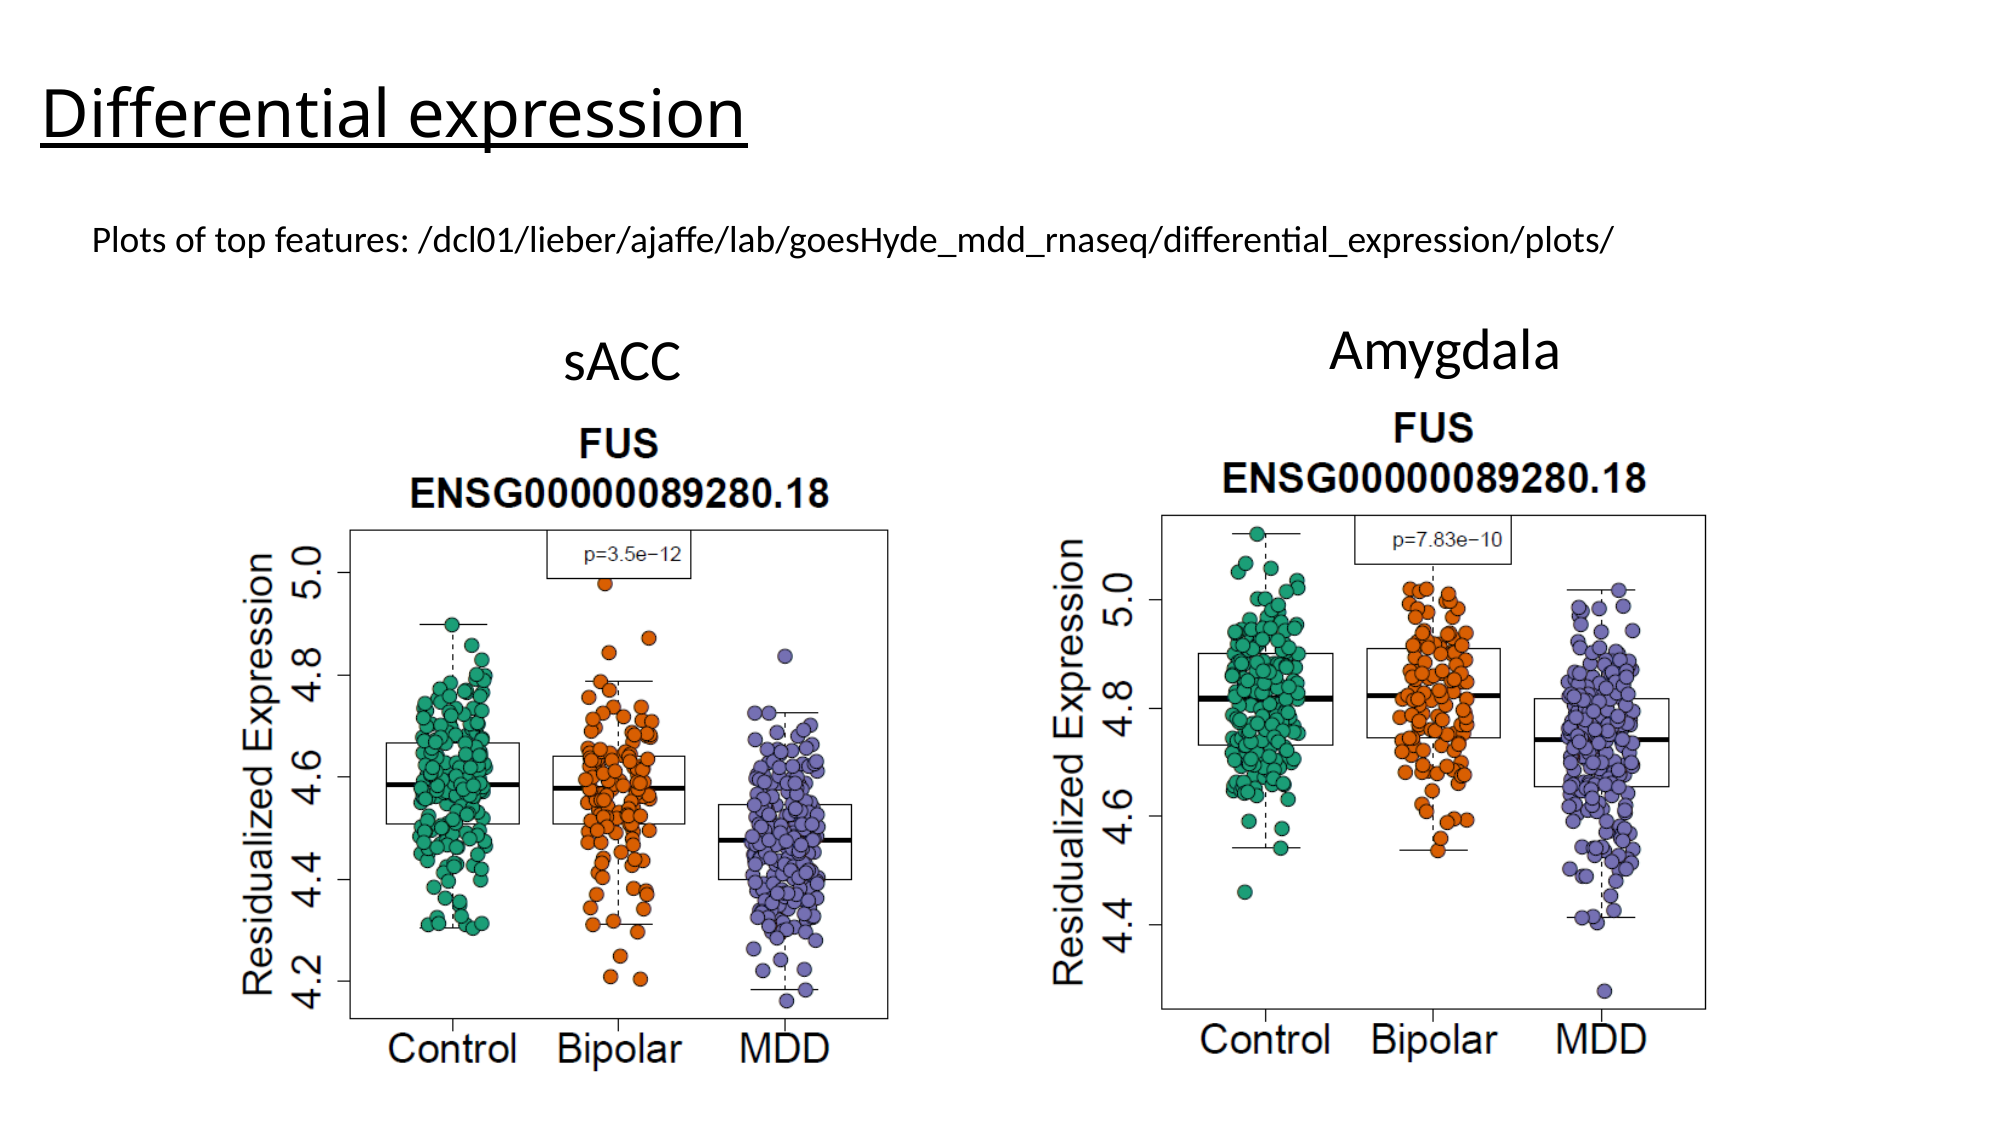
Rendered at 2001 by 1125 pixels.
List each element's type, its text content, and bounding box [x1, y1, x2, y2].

picture [1033, 400, 1738, 1110]
text_box Amygdala [1314, 304, 1577, 389]
text_box Differential expression [25, 63, 763, 159]
text_box Plots of top features: /dcl01/lieber/ajaffe/lab/goesHyde_mdd_rnaseq/differential_expression/plots/ [77, 208, 1673, 268]
picture [224, 416, 915, 1110]
text_box sACC [549, 314, 697, 400]
